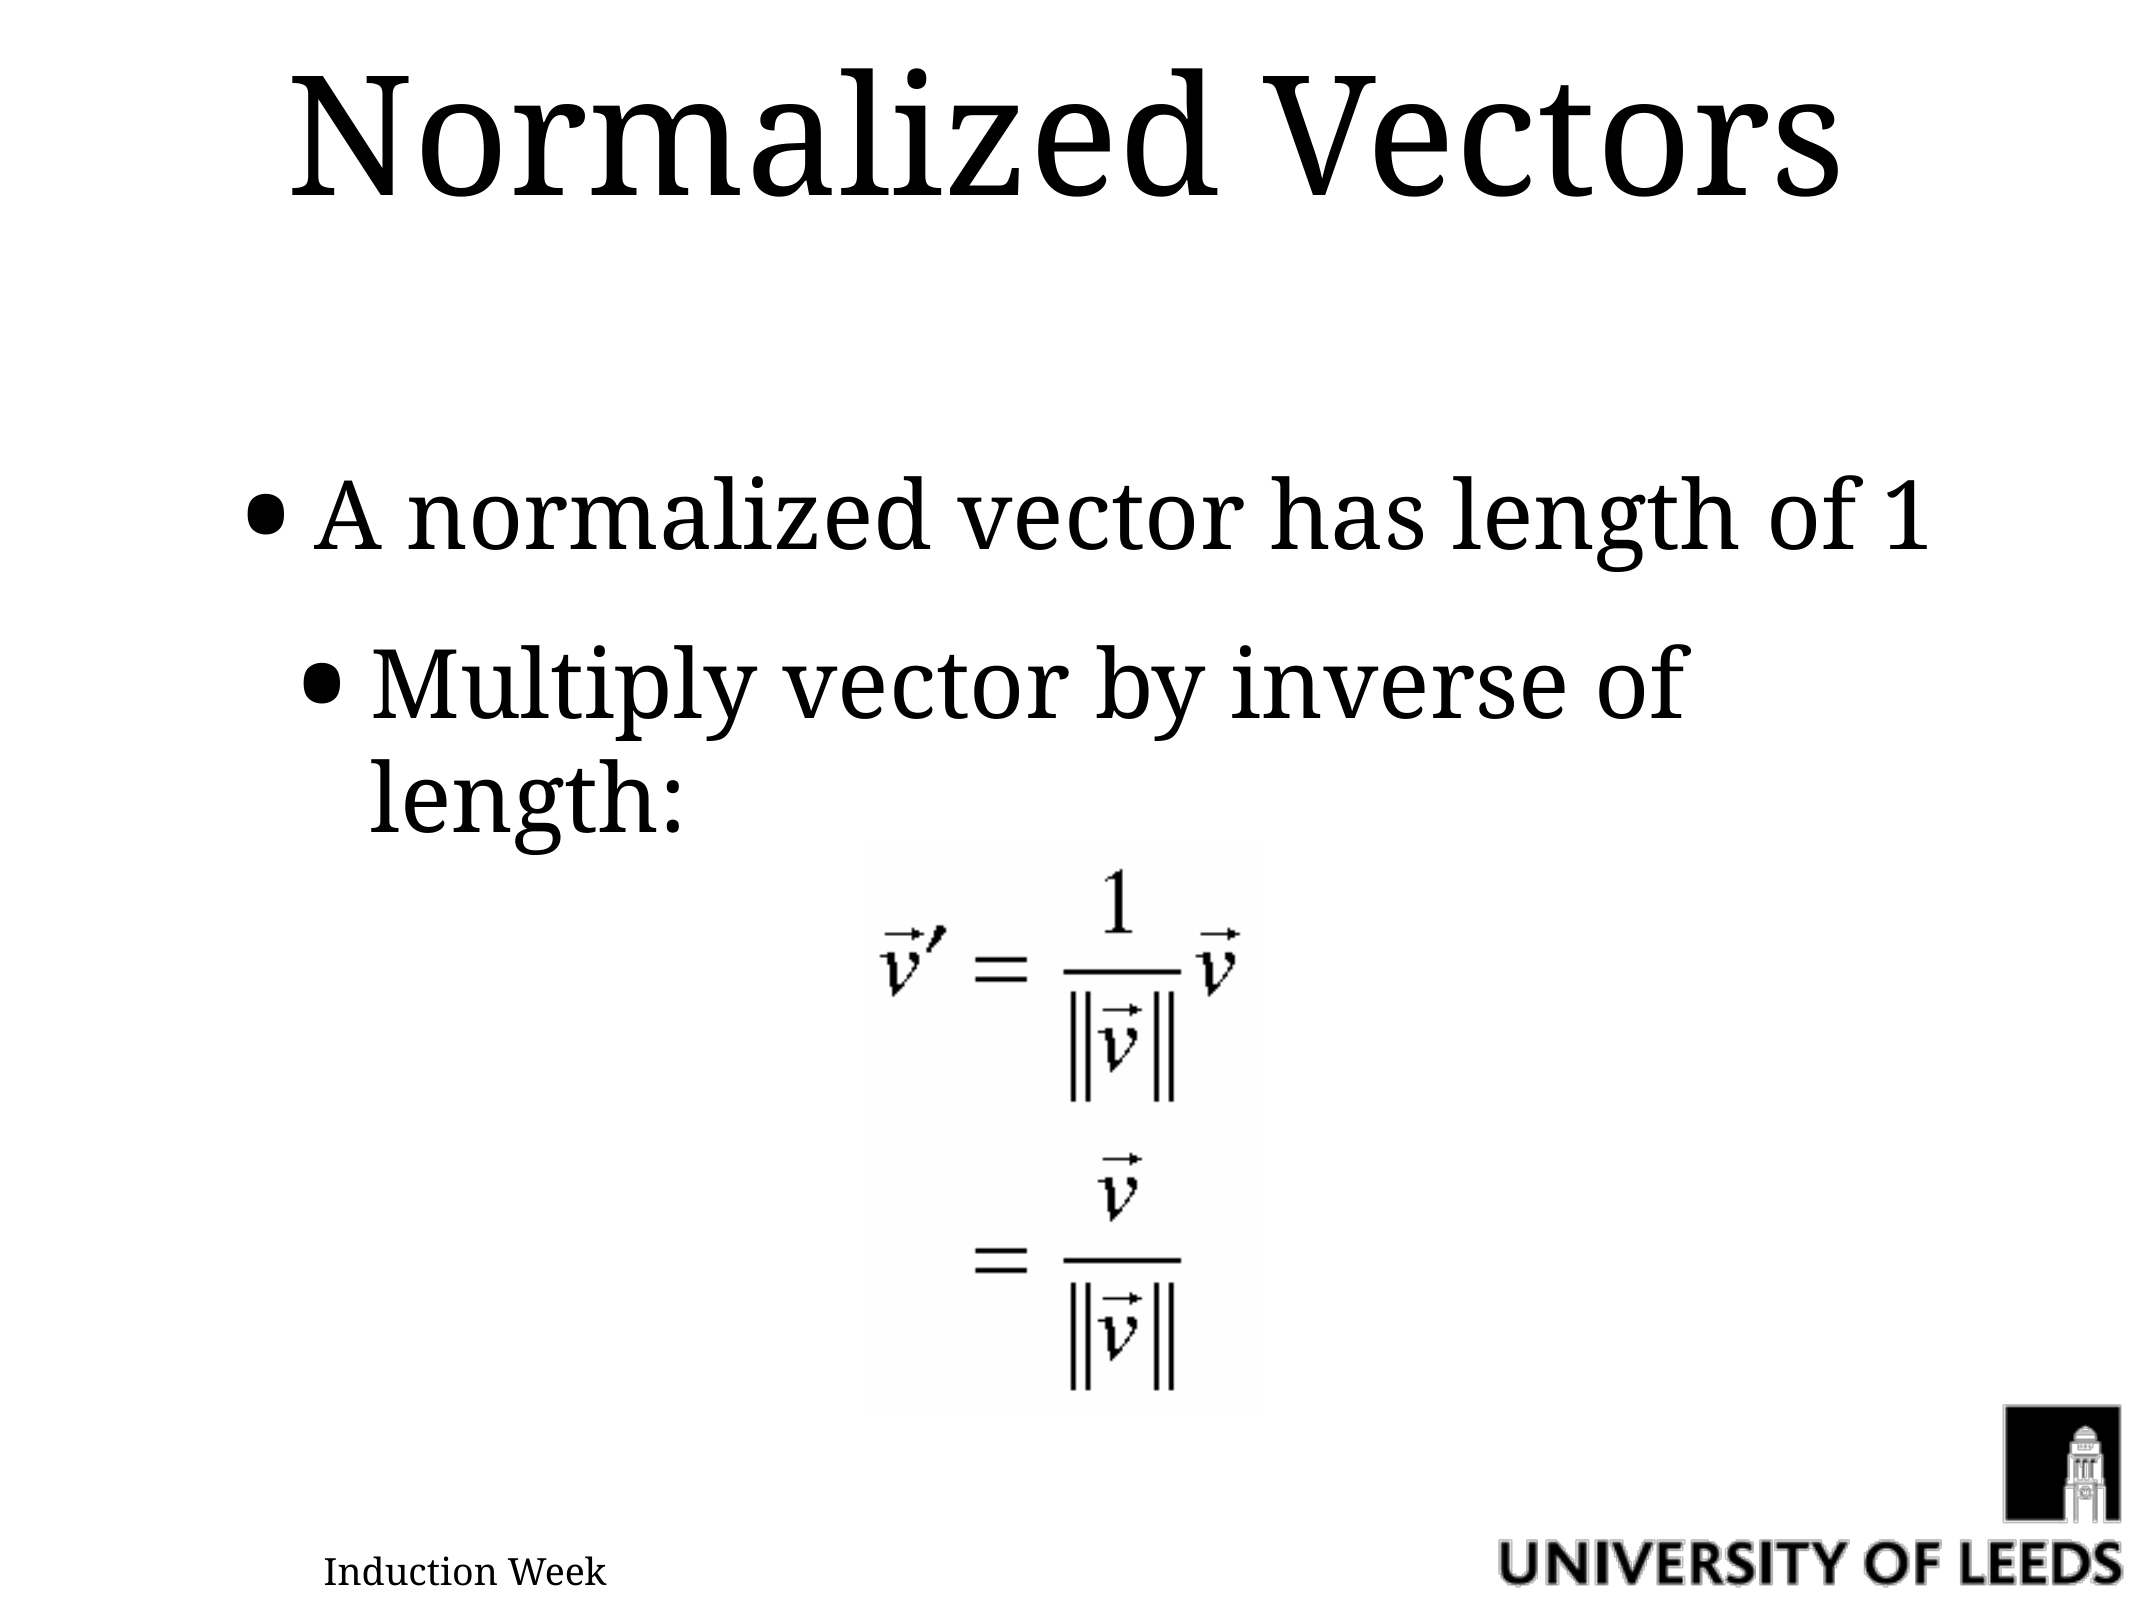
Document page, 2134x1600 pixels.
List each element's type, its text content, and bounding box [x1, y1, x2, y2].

list A normalized vector has length of 1 Multiply vector by inverse of length: [126, 451, 2005, 855]
picture [866, 843, 1265, 1413]
title Normalized Vectors [30, 9, 2103, 248]
picture [1491, 1339, 2132, 1600]
